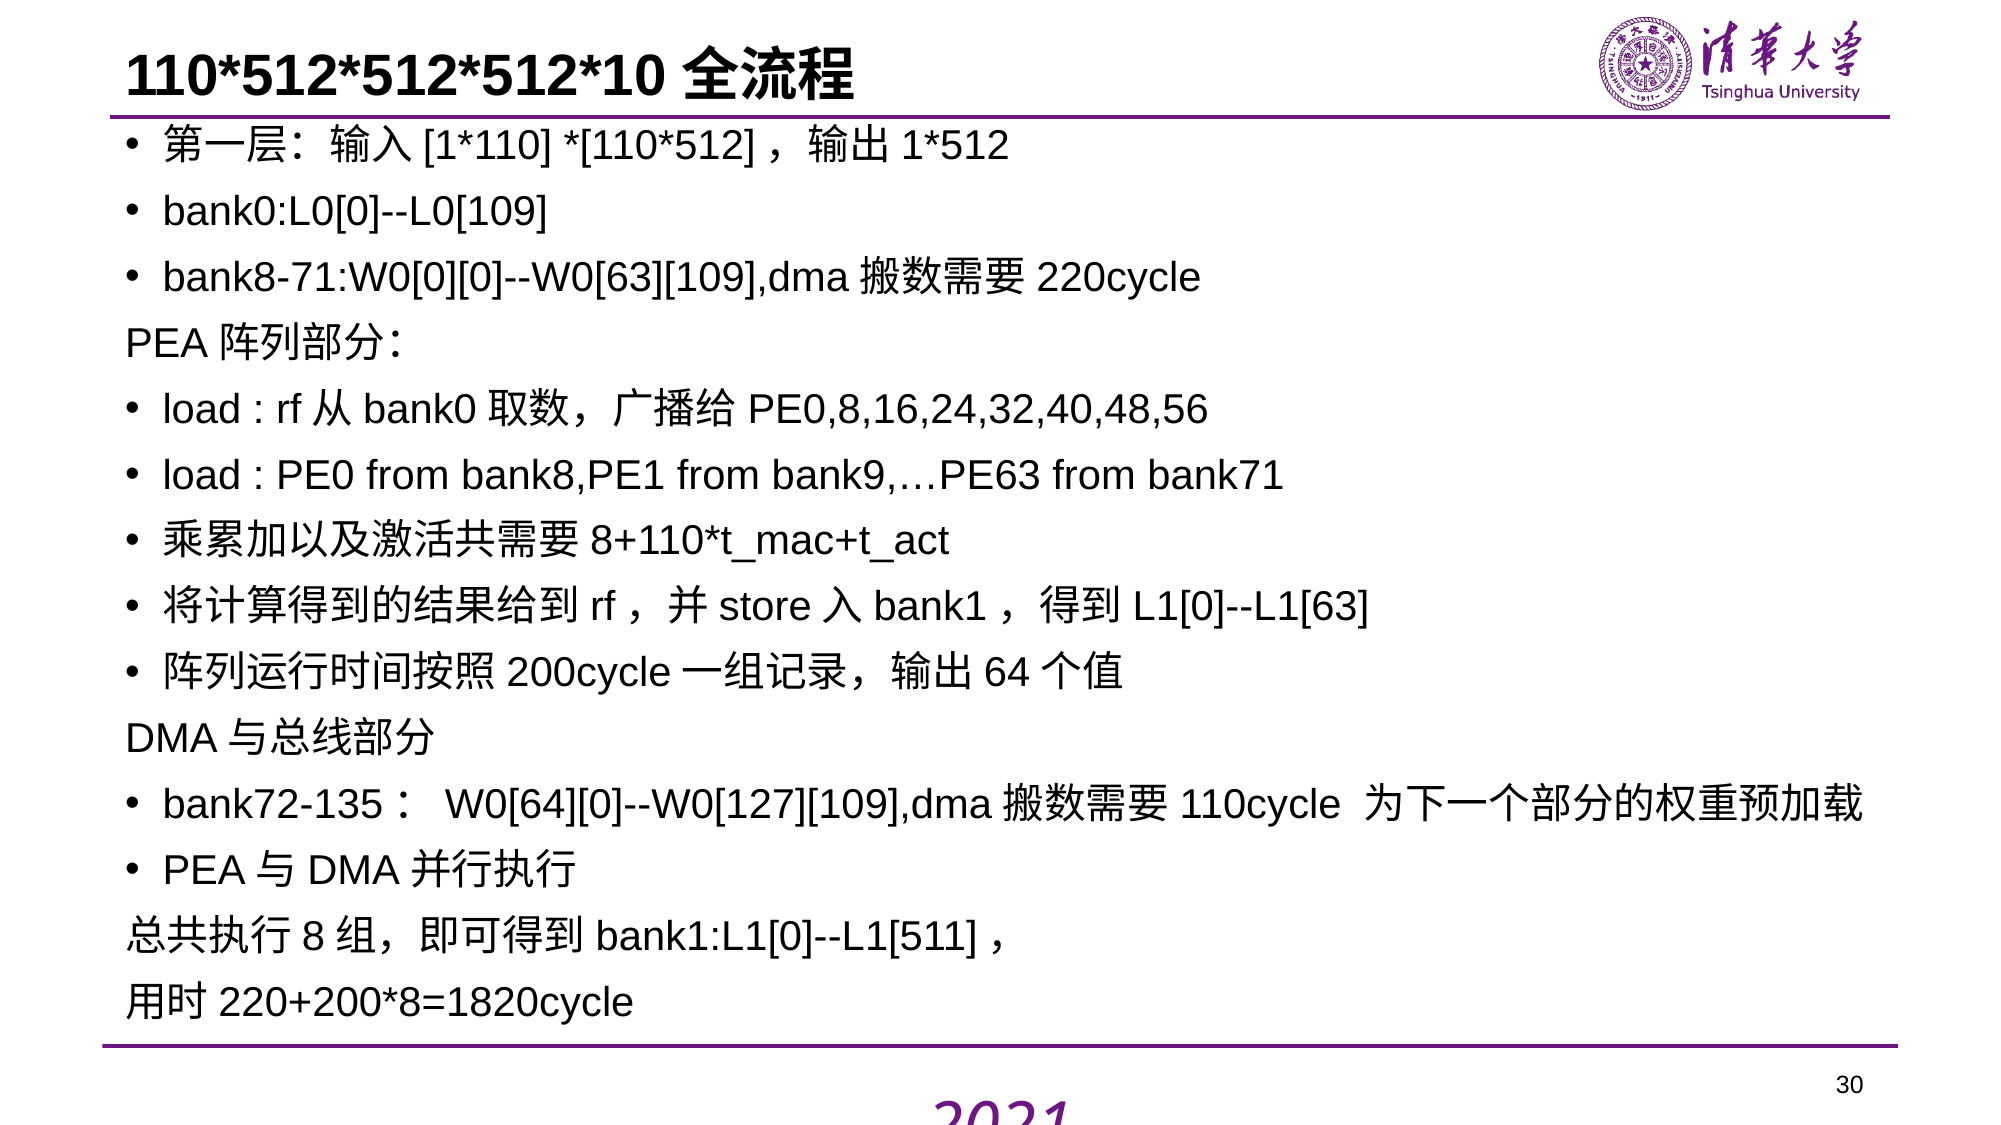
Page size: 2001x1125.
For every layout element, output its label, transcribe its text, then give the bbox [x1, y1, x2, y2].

list 第一层：输入[1*110] *[110*512]，输出1*512 bank0:L0[0]--L0[109] bank8-71:W0[0][0]--W0[63][109],dma搬数需要220cycle PEA阵列部分： load : rf从bank0取数，广播给PE0,8,16,24,32,40,48,56 load : PE0 from bank8,PE1 from bank9,…PE63 from bank71 乘累加以及激活共需要8+110*t_mac+t_act 将计算得到的结果给到rf，并store入bank1，得到L1[0]--L1[63] 阵列运行时间按照200cycle一组记录，输出64个值 DMA与总线部分 bank72-135：W0[64][0]--W0[127][109],dma搬数需要110cycle 为下一个部分的权重预加载 PEA与DMA并行执行 总共执行8组，即可得到bank1:L1[0]--L1[511]， 用时220+200*8=1820cycle [109, 116, 1890, 1072]
title 110*512*512*512*10全流程 [109, 20, 1596, 116]
picture [1570, 0, 1890, 116]
slide_number 30 [1624, 1053, 2000, 1114]
